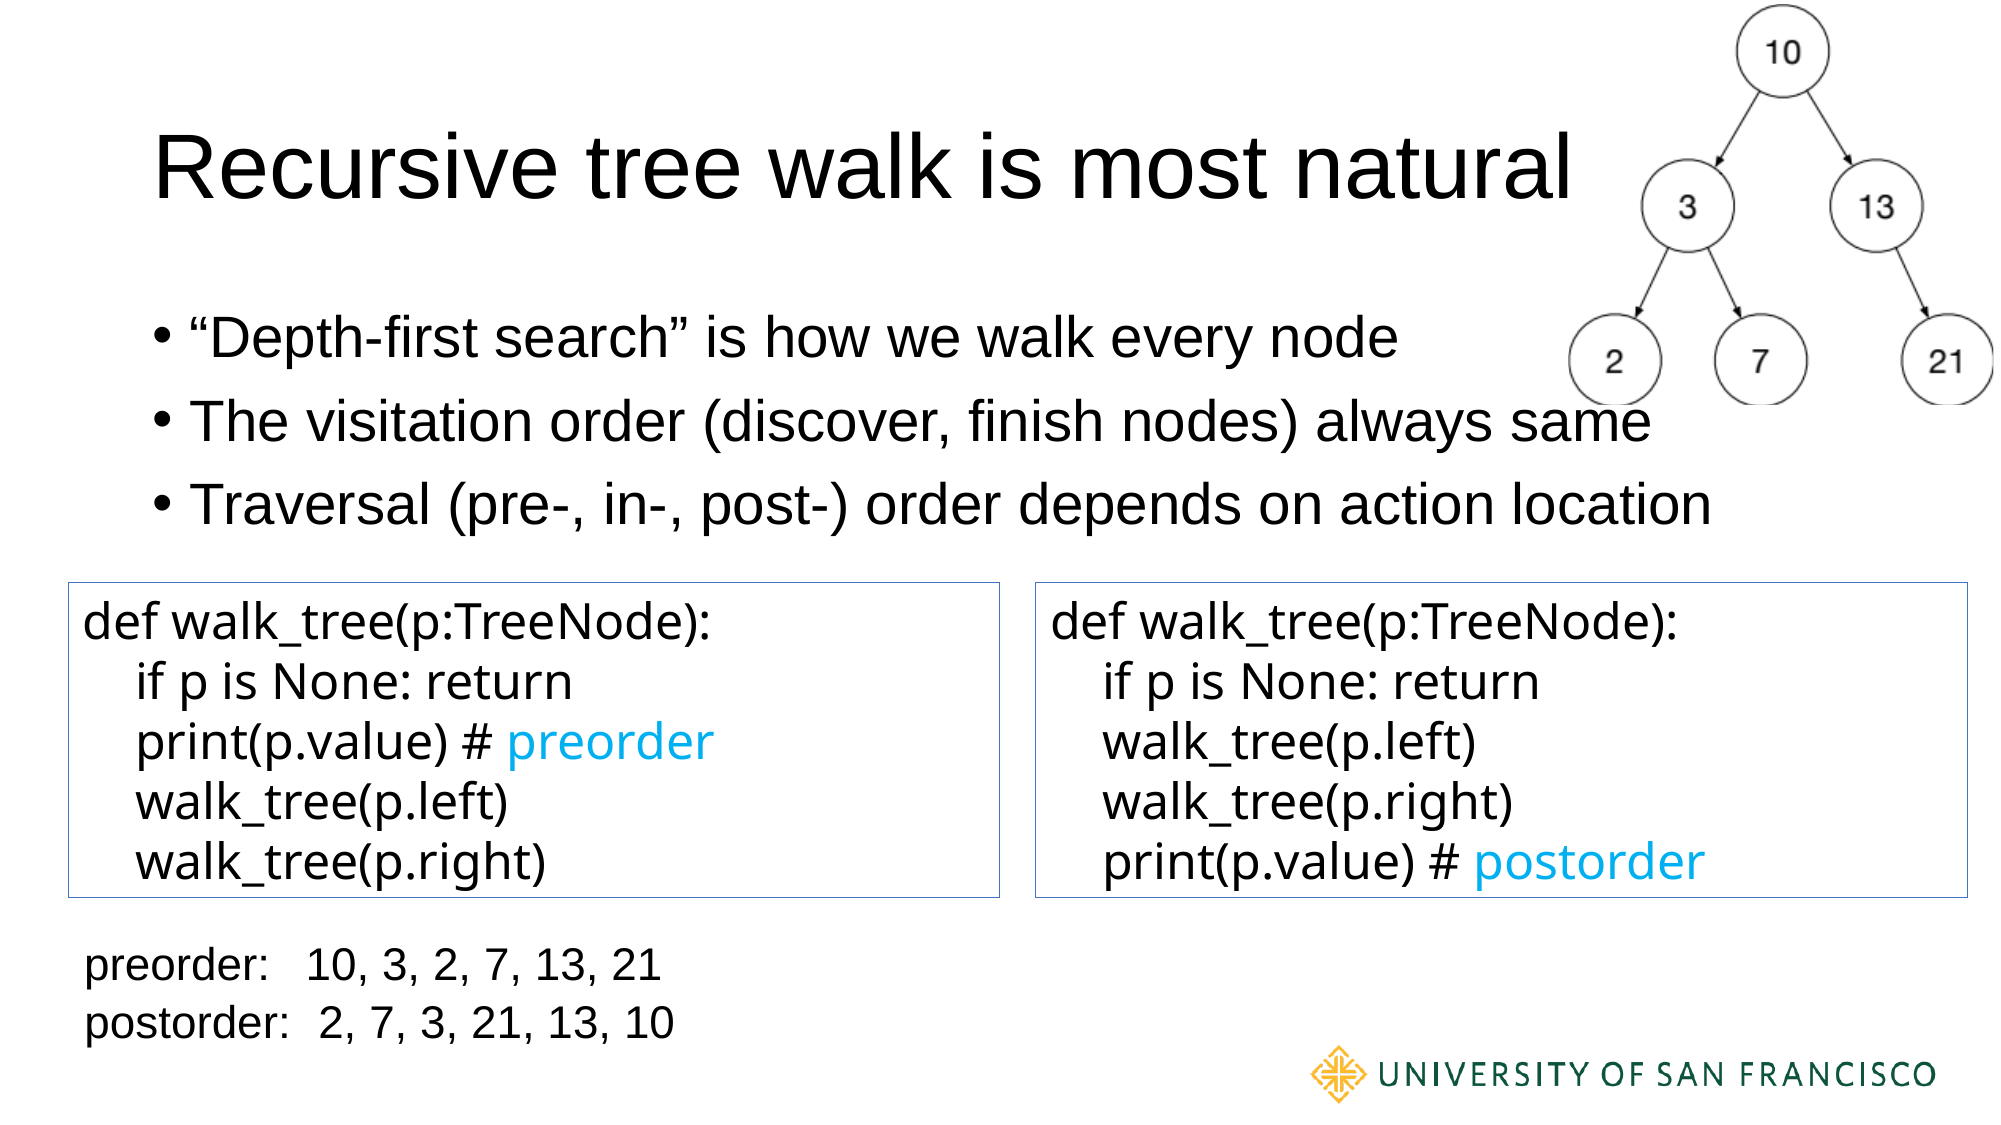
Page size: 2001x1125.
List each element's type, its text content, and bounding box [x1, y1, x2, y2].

text_box postorder: [69, 985, 290, 1056]
picture [1568, 4, 1994, 405]
text_box 2, 7, 3, 21, 13, 10 [290, 985, 691, 1056]
title Recursive tree walk is most natural [137, 59, 1568, 278]
text_box 10, 3, 2, 7, 13, 21 [290, 927, 678, 985]
text_box def walk_tree(p:TreeNode): if p is None: return print(p.value) # preorder walk_tree(p.left) walk_tree(p.right) [68, 582, 1000, 898]
list “Depth-first search” is how we walk every node The visitation order (discover, finish nodes) always same Traversal (pre-, in-, post-) order depends on action location [137, 299, 1863, 1014]
text_box preorder: [69, 927, 286, 985]
text_box def walk_tree(p:TreeNode): if p is None: return walk_tree(p.left) walk_tree(p.right) print(p.value) # postorder [1035, 582, 1968, 898]
